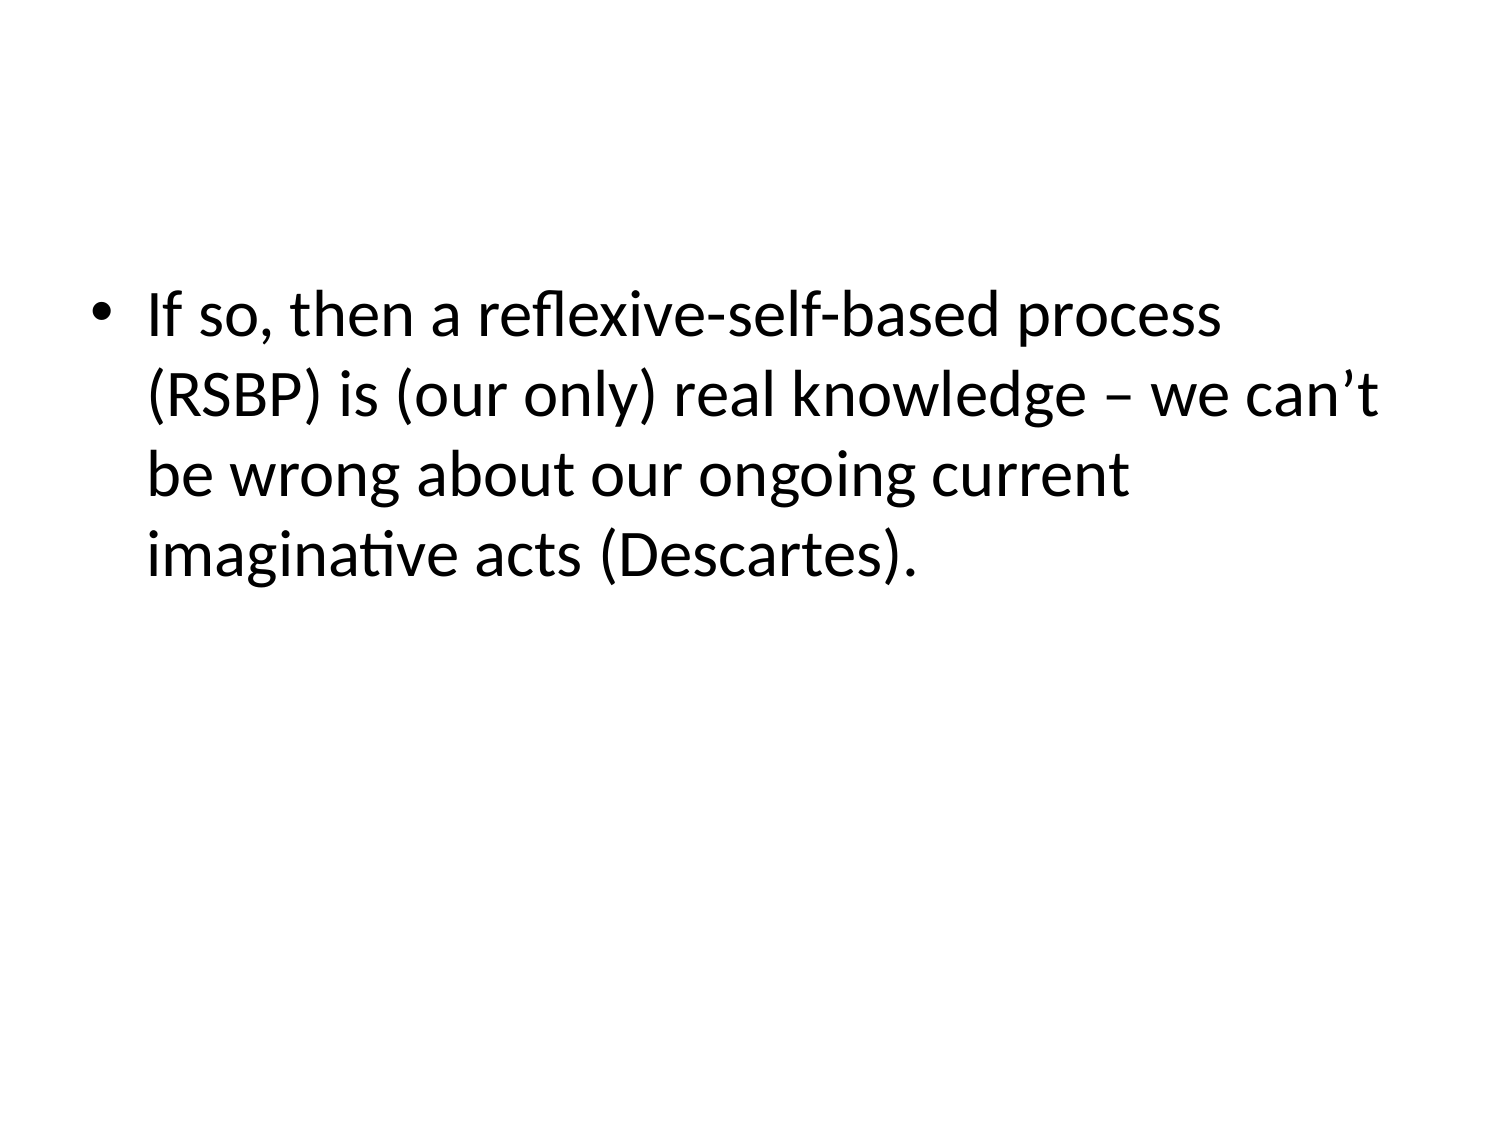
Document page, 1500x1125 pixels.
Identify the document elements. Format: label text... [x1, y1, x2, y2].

list If so, then a reflexive-self-based process (RSBP) is (our only) real knowledge – we can’t be wrong about our ongoing current imaginative acts (Descartes). [75, 262, 1425, 1005]
